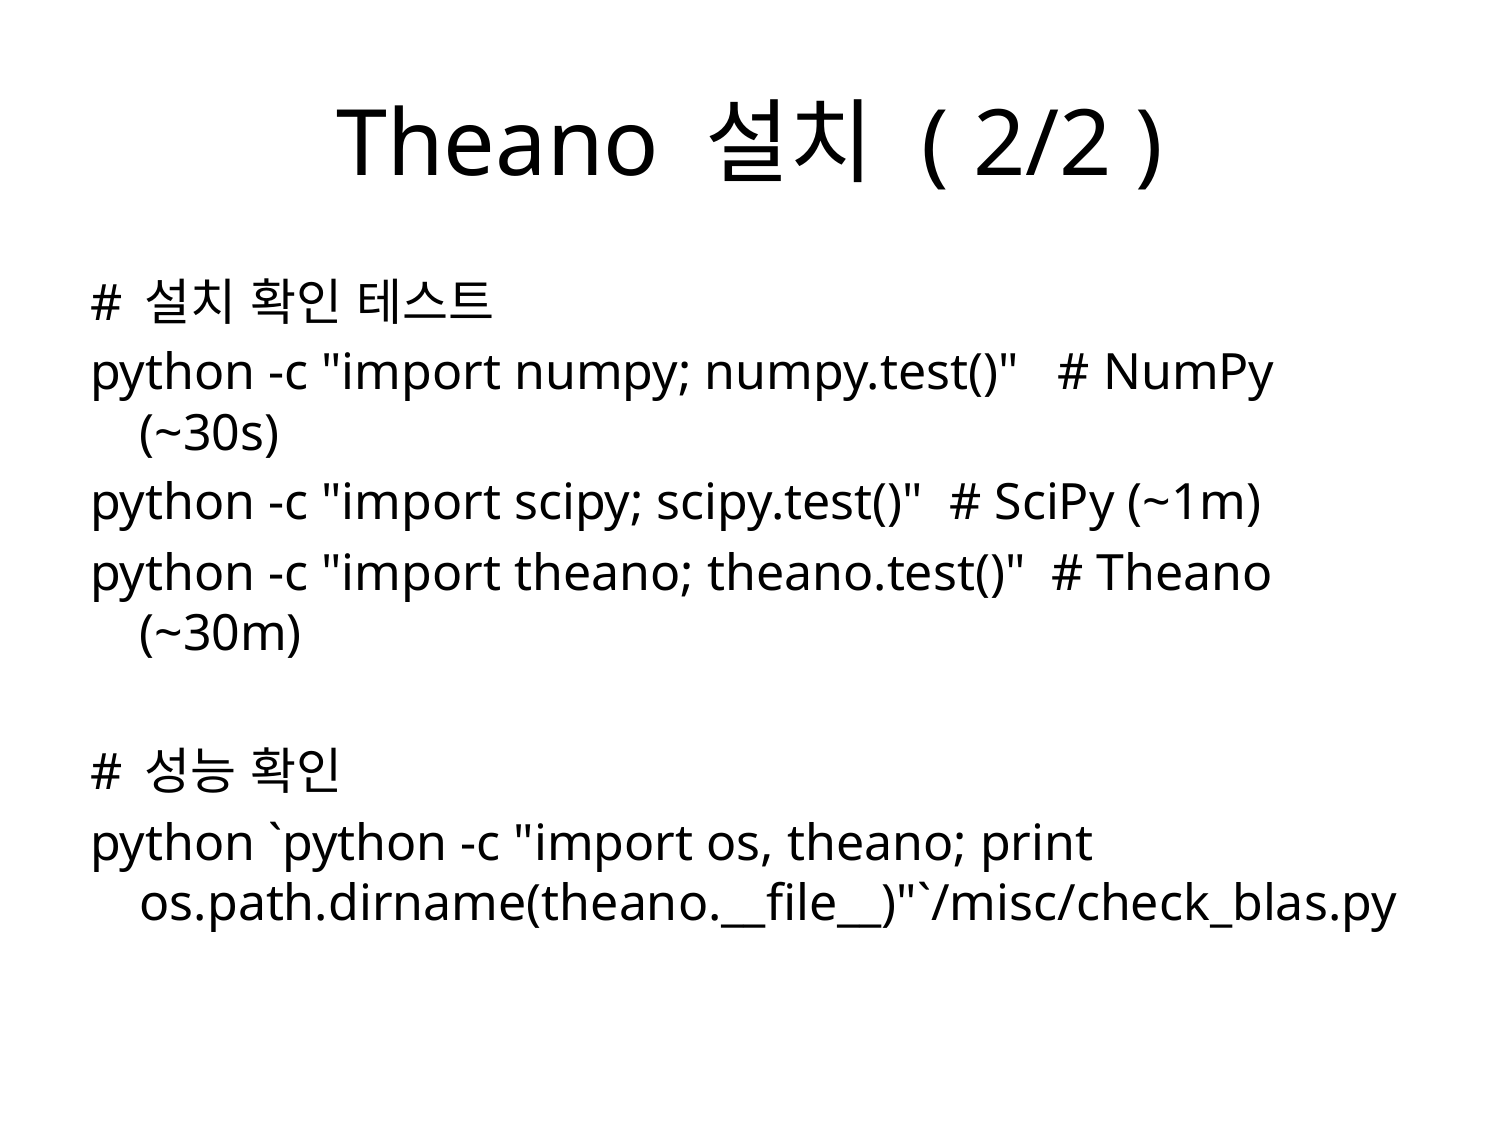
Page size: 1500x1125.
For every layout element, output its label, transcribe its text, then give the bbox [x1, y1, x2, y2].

title Theano 설치 ( 2/2 ) [75, 45, 1425, 233]
list # 설치 확인 테스트 python -c "import numpy; numpy.test()" # NumPy (~30s) python -c "import scipy; scipy.test()" # SciPy (~1m) python -c "import theano; theano.test()" # Theano (~30m) # 성능 확인 python `python -c "import os, theano; print os.path.dirname(theano.__file__)"`/misc/check_blas.py [75, 262, 1425, 1005]
